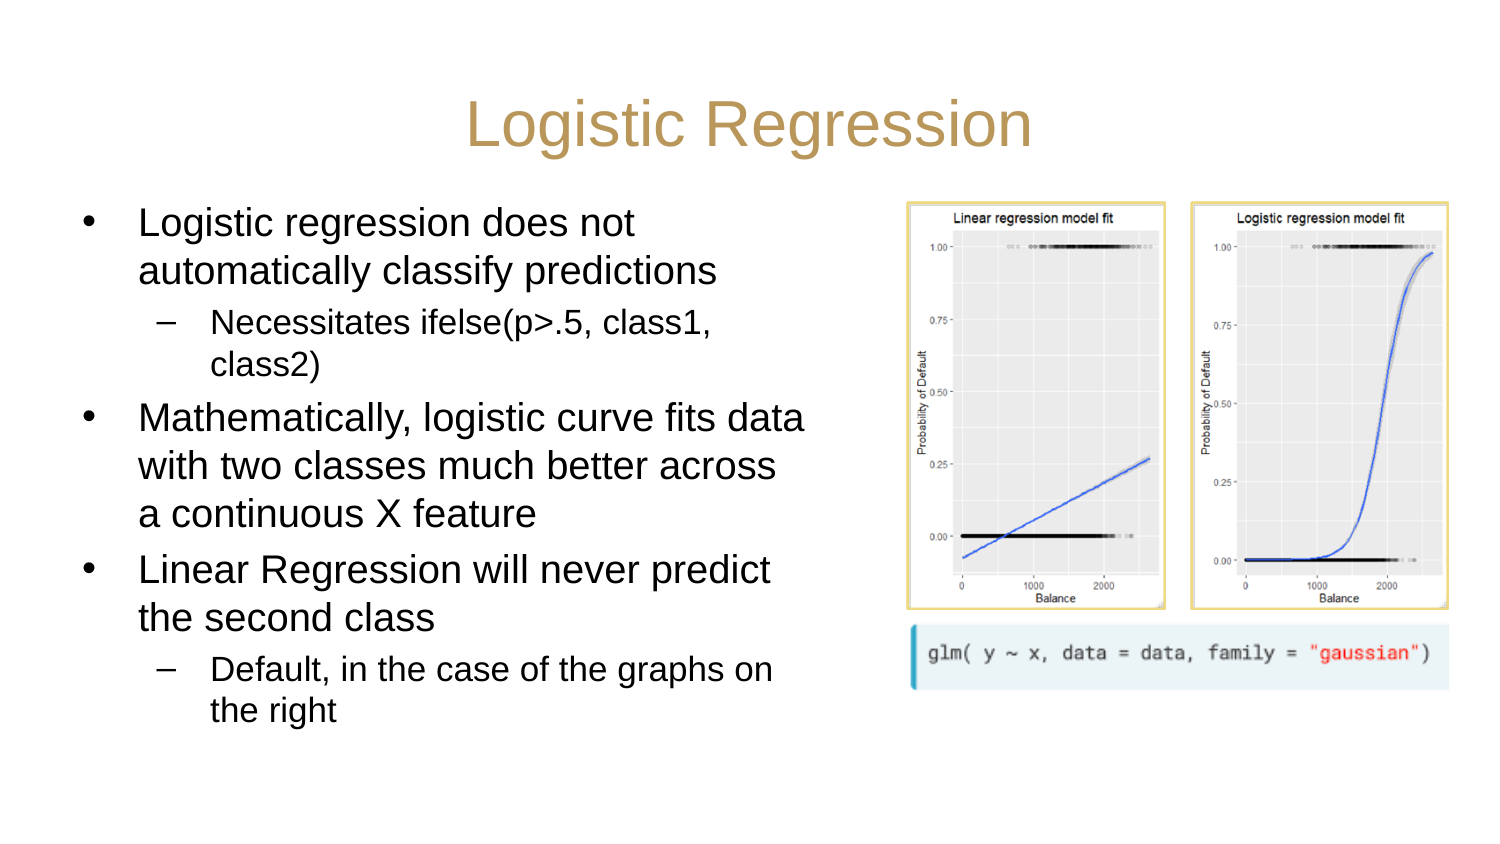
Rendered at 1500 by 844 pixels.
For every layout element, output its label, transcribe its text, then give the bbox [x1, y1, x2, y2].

title Logistic Regression [51, 72, 1449, 167]
list Logistic regression does not automatically classify predictions Necessitates ifelse(p>.5, class1, class2) Mathematically, logistic curve fits data with two classes much better across a continuous X feature Linear Regression will never predict the second class Default, in the case of the graphs on the right [51, 189, 823, 750]
picture [1189, 201, 1450, 610]
picture [906, 620, 1450, 695]
picture [906, 201, 1166, 610]
